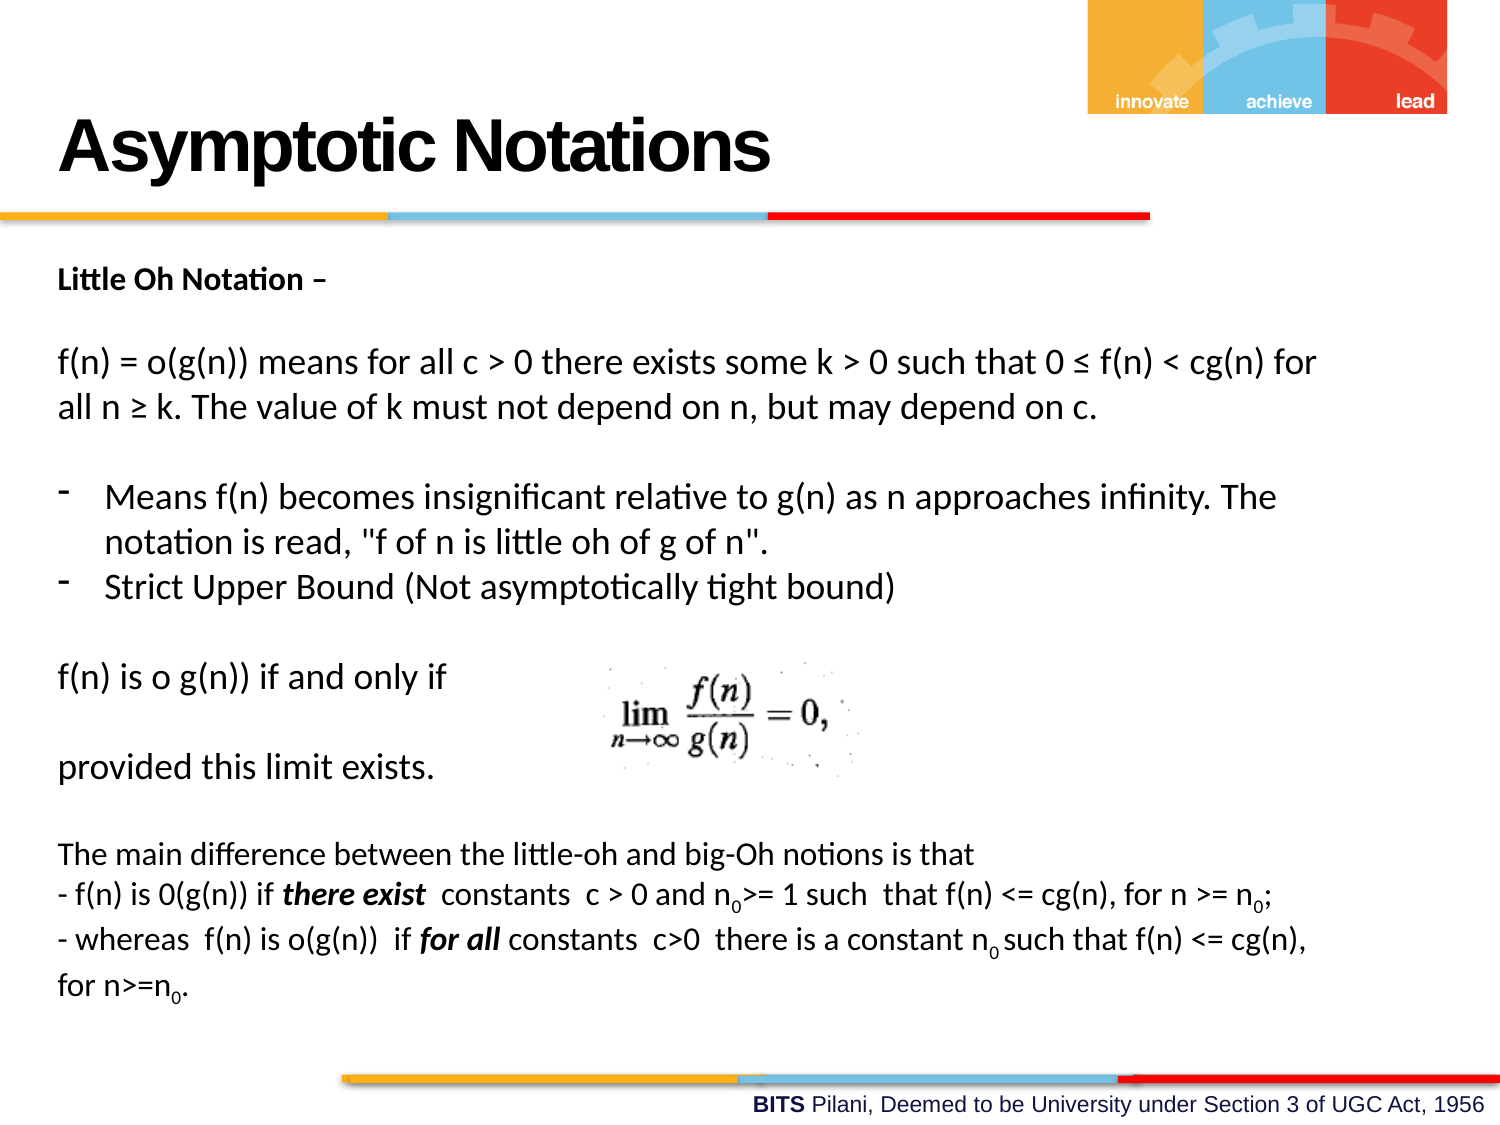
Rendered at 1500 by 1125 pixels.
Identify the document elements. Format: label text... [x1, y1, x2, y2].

text_box Little Oh Notation – f(n) = o(g(n)) means for all c > 0 there exists some k > 0 such that 0 ≤ f(n) < cg(n) for all n ≥ k. The value of k must not depend on n, but may depend on c. Means f(n) becomes insignificant relative to g(n) as n approaches infinity. The notation is read, "f of n is little oh of g of n". Strict Upper Bound (Not asymptotically tight bound) f(n) is o g(n)) if and only if provided this limit exists. The main difference between the little-oh and big-Oh notions is that - f(n) is 0(g(n)) if there exist constants c > 0 and n0>= 1 such that f(n) <= cg(n), for n >= n0; - whereas f(n) is o(g(n)) if for all constants c>0 there is a constant n0 such that f(n) <= cg(n), for n>=n0. [42, 249, 1363, 1061]
picture [1087, 0, 1448, 114]
list Asymptotic Notations [42, 87, 1431, 211]
picture [544, 661, 861, 778]
